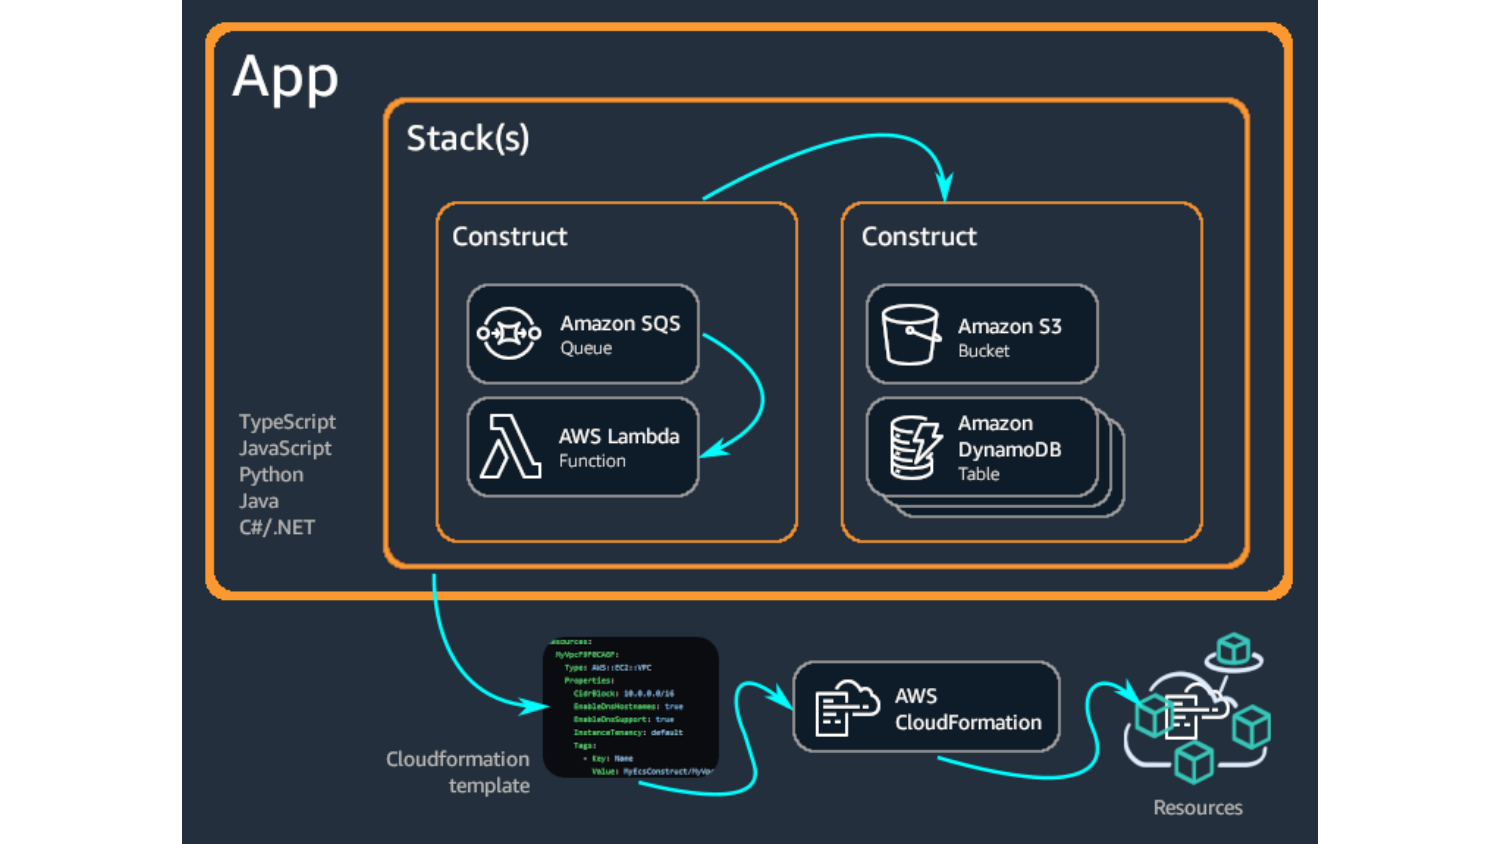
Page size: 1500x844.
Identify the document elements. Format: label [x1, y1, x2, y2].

picture [182, 0, 1318, 844]
